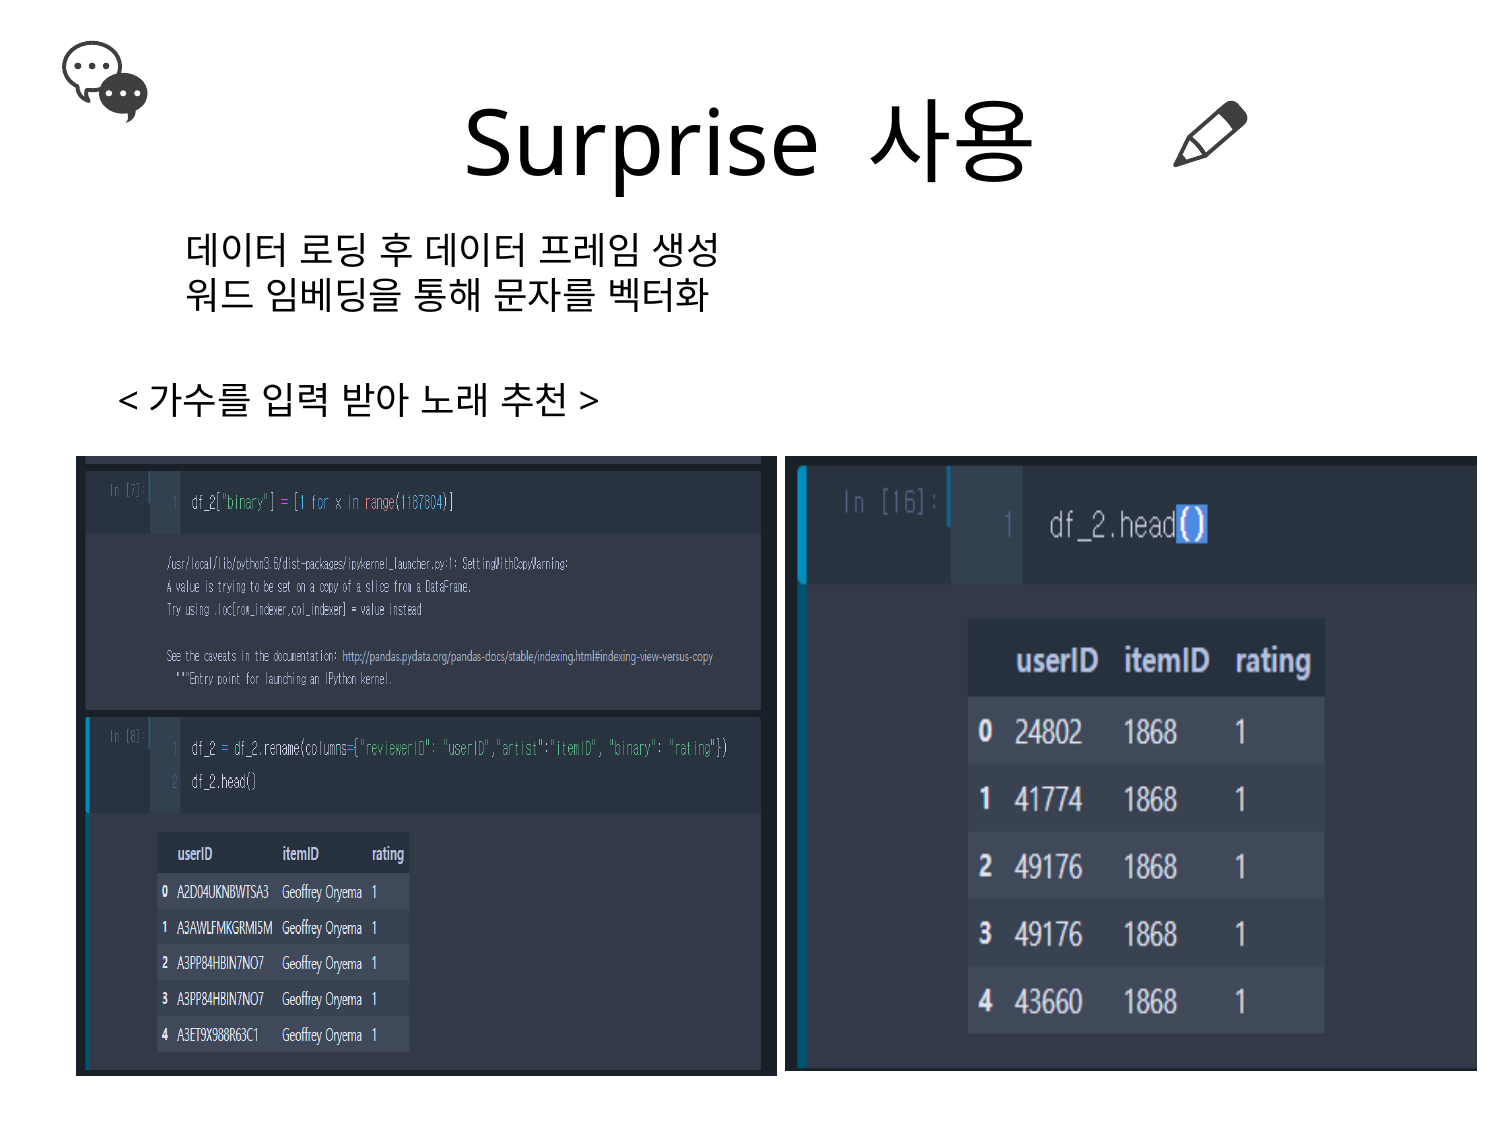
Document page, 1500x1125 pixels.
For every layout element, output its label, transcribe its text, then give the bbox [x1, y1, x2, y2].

text_box <가수를 입력 받아 노래 추천> [102, 370, 703, 430]
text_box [1174, 101, 1247, 166]
text_box 데이터 로딩 후 데이터 프레임 생성 워드 임베딩을 통해 문자를 벡터화 [171, 219, 1294, 325]
picture [785, 455, 1477, 1071]
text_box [63, 42, 148, 124]
picture [76, 455, 777, 1076]
title Surprise 사용 [75, 45, 1425, 233]
